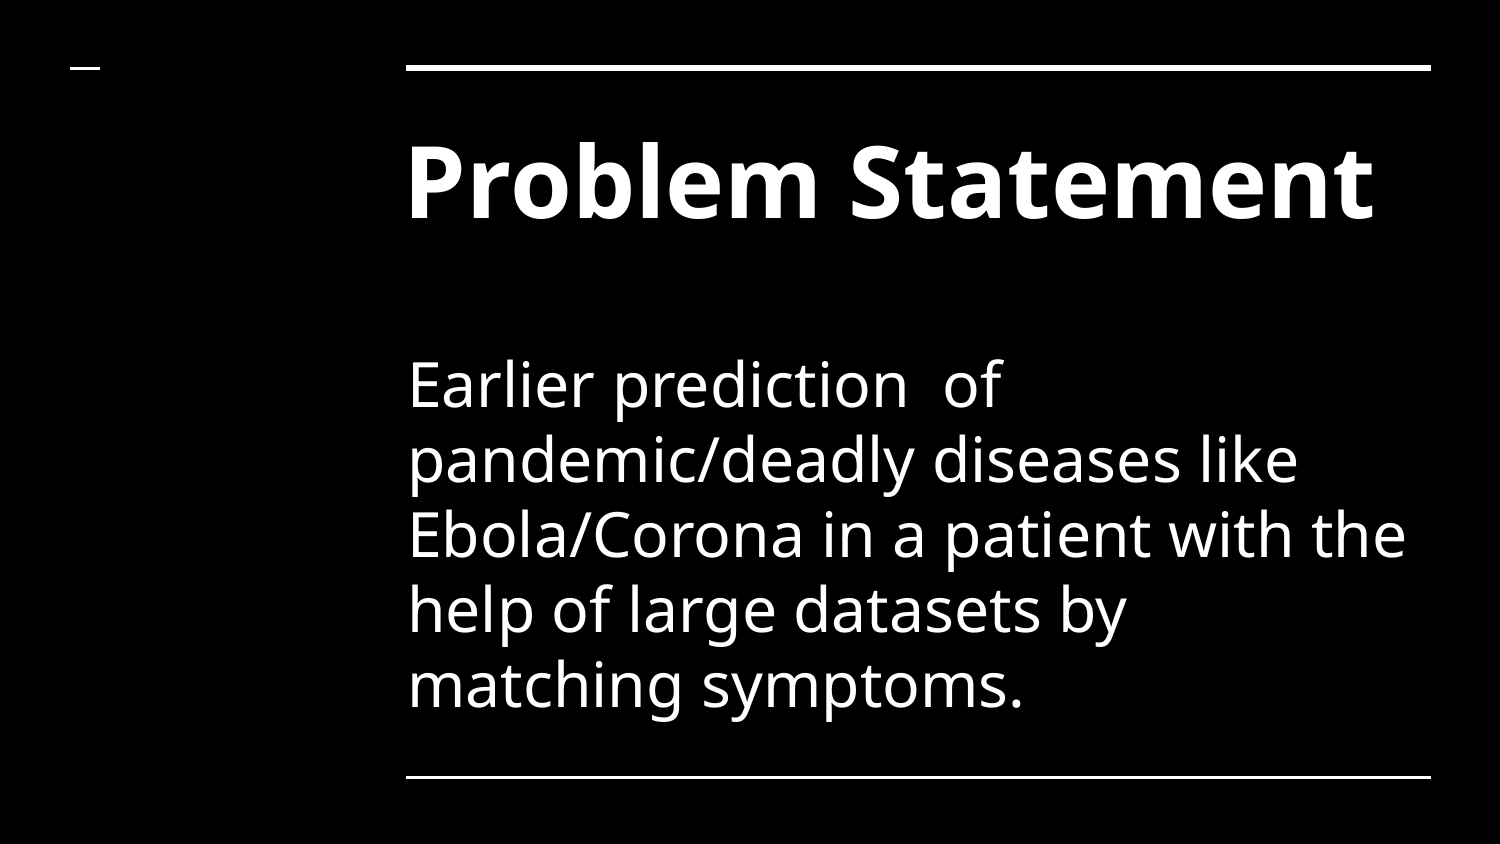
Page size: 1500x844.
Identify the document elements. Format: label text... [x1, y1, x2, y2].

subtitle Earlier prediction of pandemic/deadly diseases like Ebola/Corona in a patient with the help of large datasets by matching symptoms. [392, 364, 1431, 735]
title Problem Statement [389, 103, 1428, 357]
